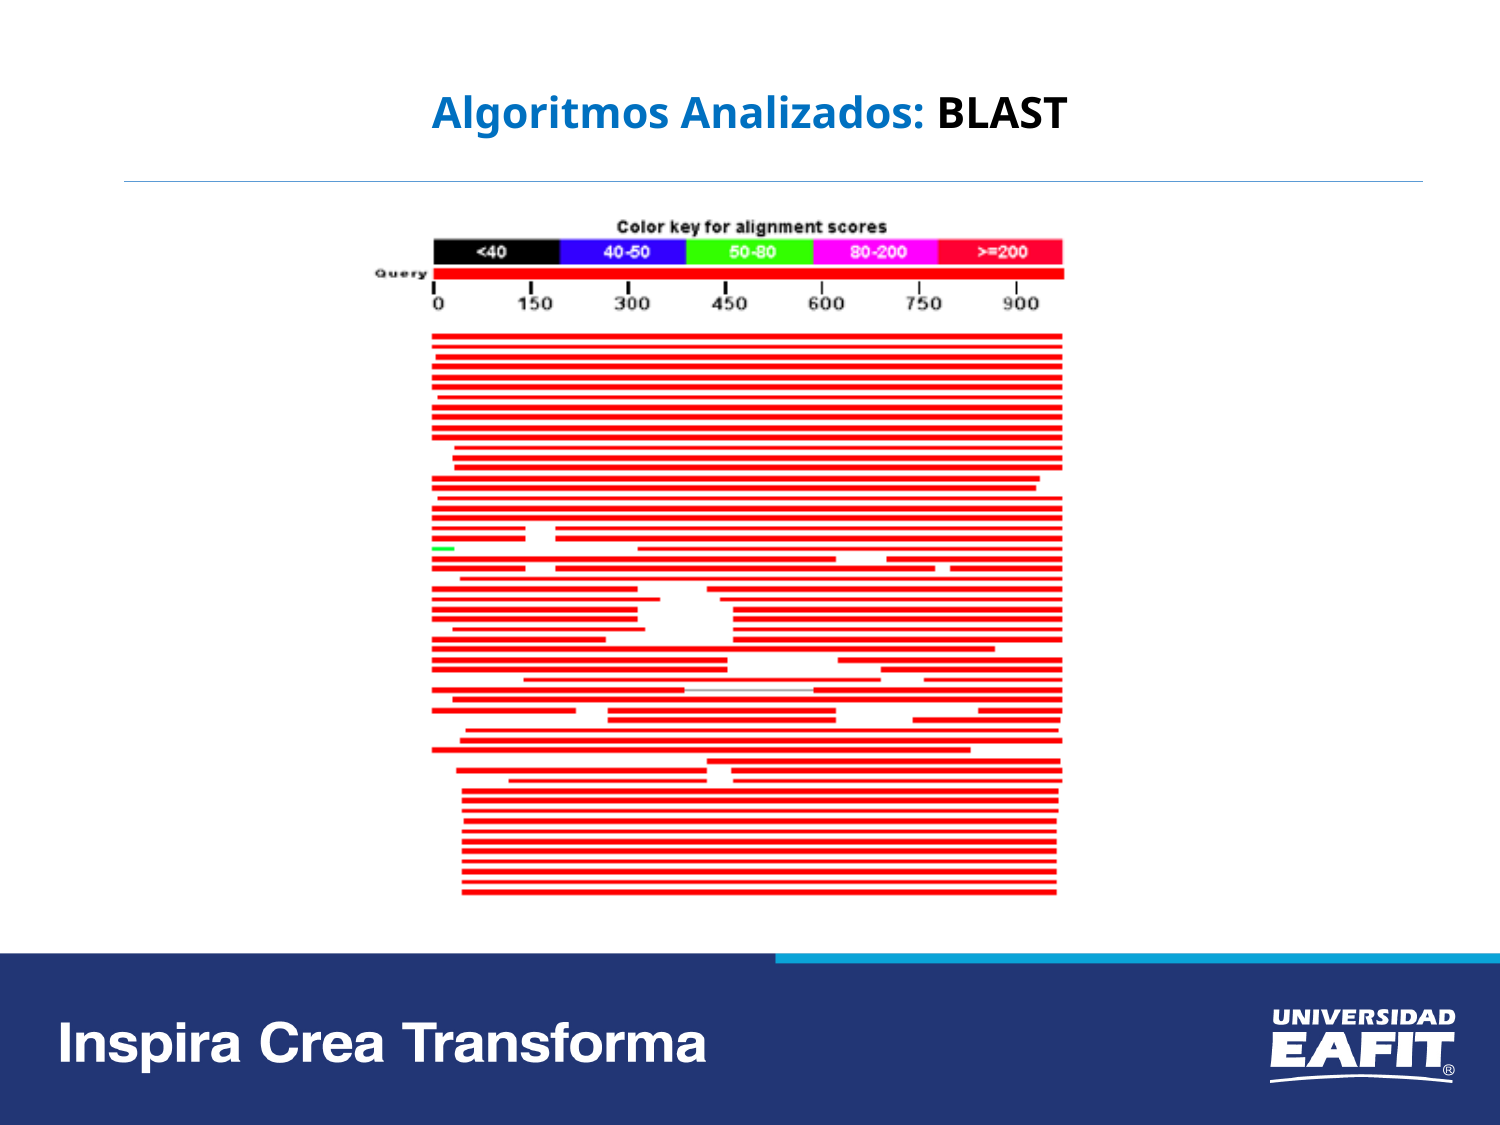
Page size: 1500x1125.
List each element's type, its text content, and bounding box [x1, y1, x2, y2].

picture [0, 0, 1500, 1125]
title Algoritmos Analizados: BLAST [103, 78, 1397, 206]
